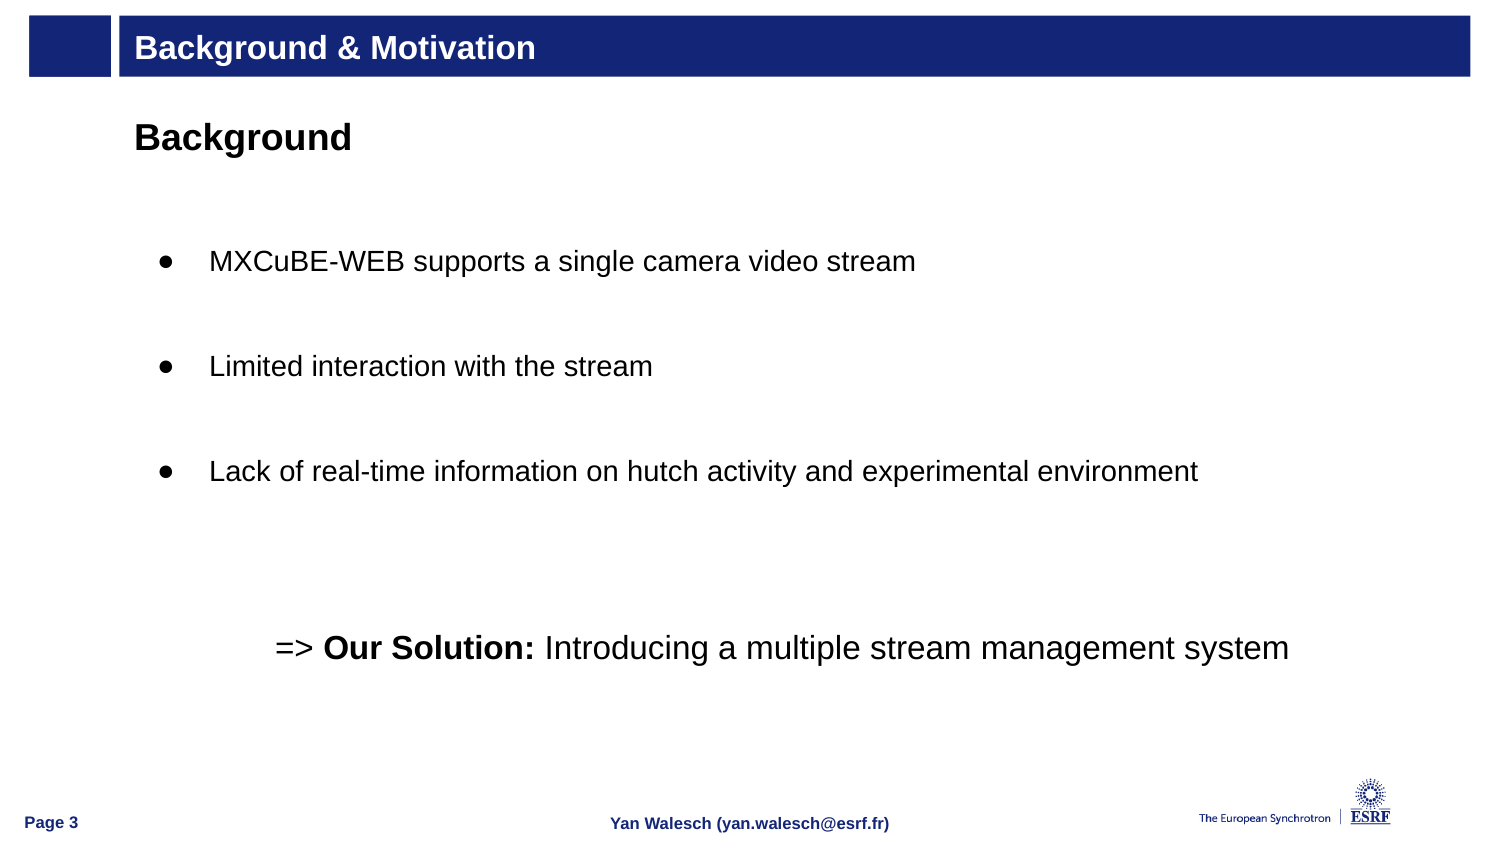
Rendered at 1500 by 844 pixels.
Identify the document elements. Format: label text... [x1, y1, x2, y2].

text_box => Our Solution: Introducing a multiple stream management system [119, 556, 1447, 736]
slide_number Page ‹#› [24, 812, 93, 832]
picture [1175, 763, 1419, 844]
title Background & Motivation [119, 15, 1471, 77]
text_box Background MXCuBE-WEB supports a single camera video stream Limited interaction with the stream Lack of real-time information on hutch activity and experimental environment [119, 103, 1447, 556]
